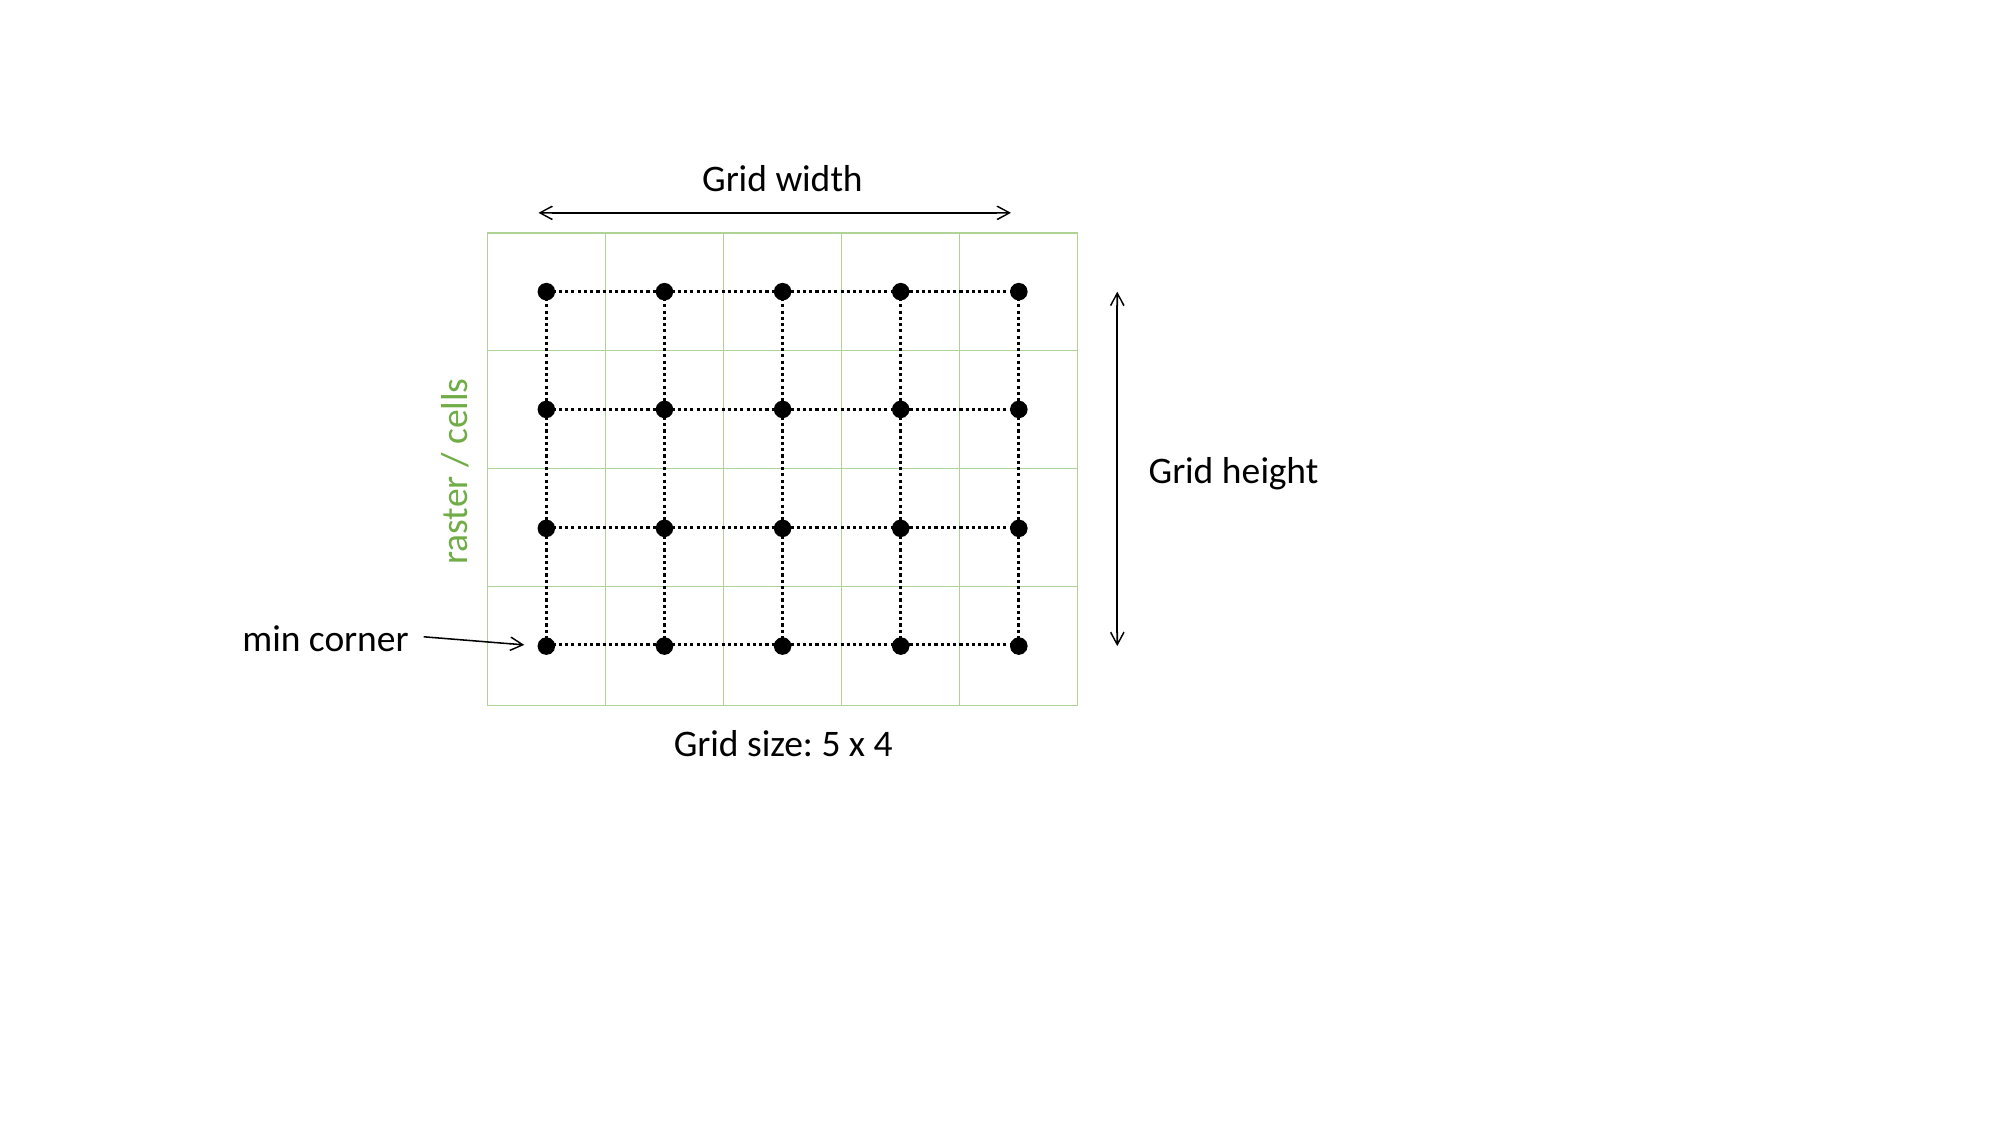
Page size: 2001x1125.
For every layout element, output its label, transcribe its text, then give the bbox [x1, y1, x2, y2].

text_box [546, 419, 1019, 519]
text_box Grid width [687, 146, 878, 207]
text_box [546, 538, 1019, 637]
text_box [537, 400, 1028, 419]
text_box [546, 301, 1019, 400]
text_box Grid size: 5 x 4 [658, 711, 908, 771]
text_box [537, 282, 1028, 301]
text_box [487, 232, 1078, 706]
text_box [426, 637, 525, 645]
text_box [537, 637, 1028, 655]
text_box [537, 519, 1028, 538]
text_box min corner [227, 606, 424, 667]
text_box raster / cells [422, 363, 482, 580]
text_box Grid height [1133, 438, 1334, 498]
